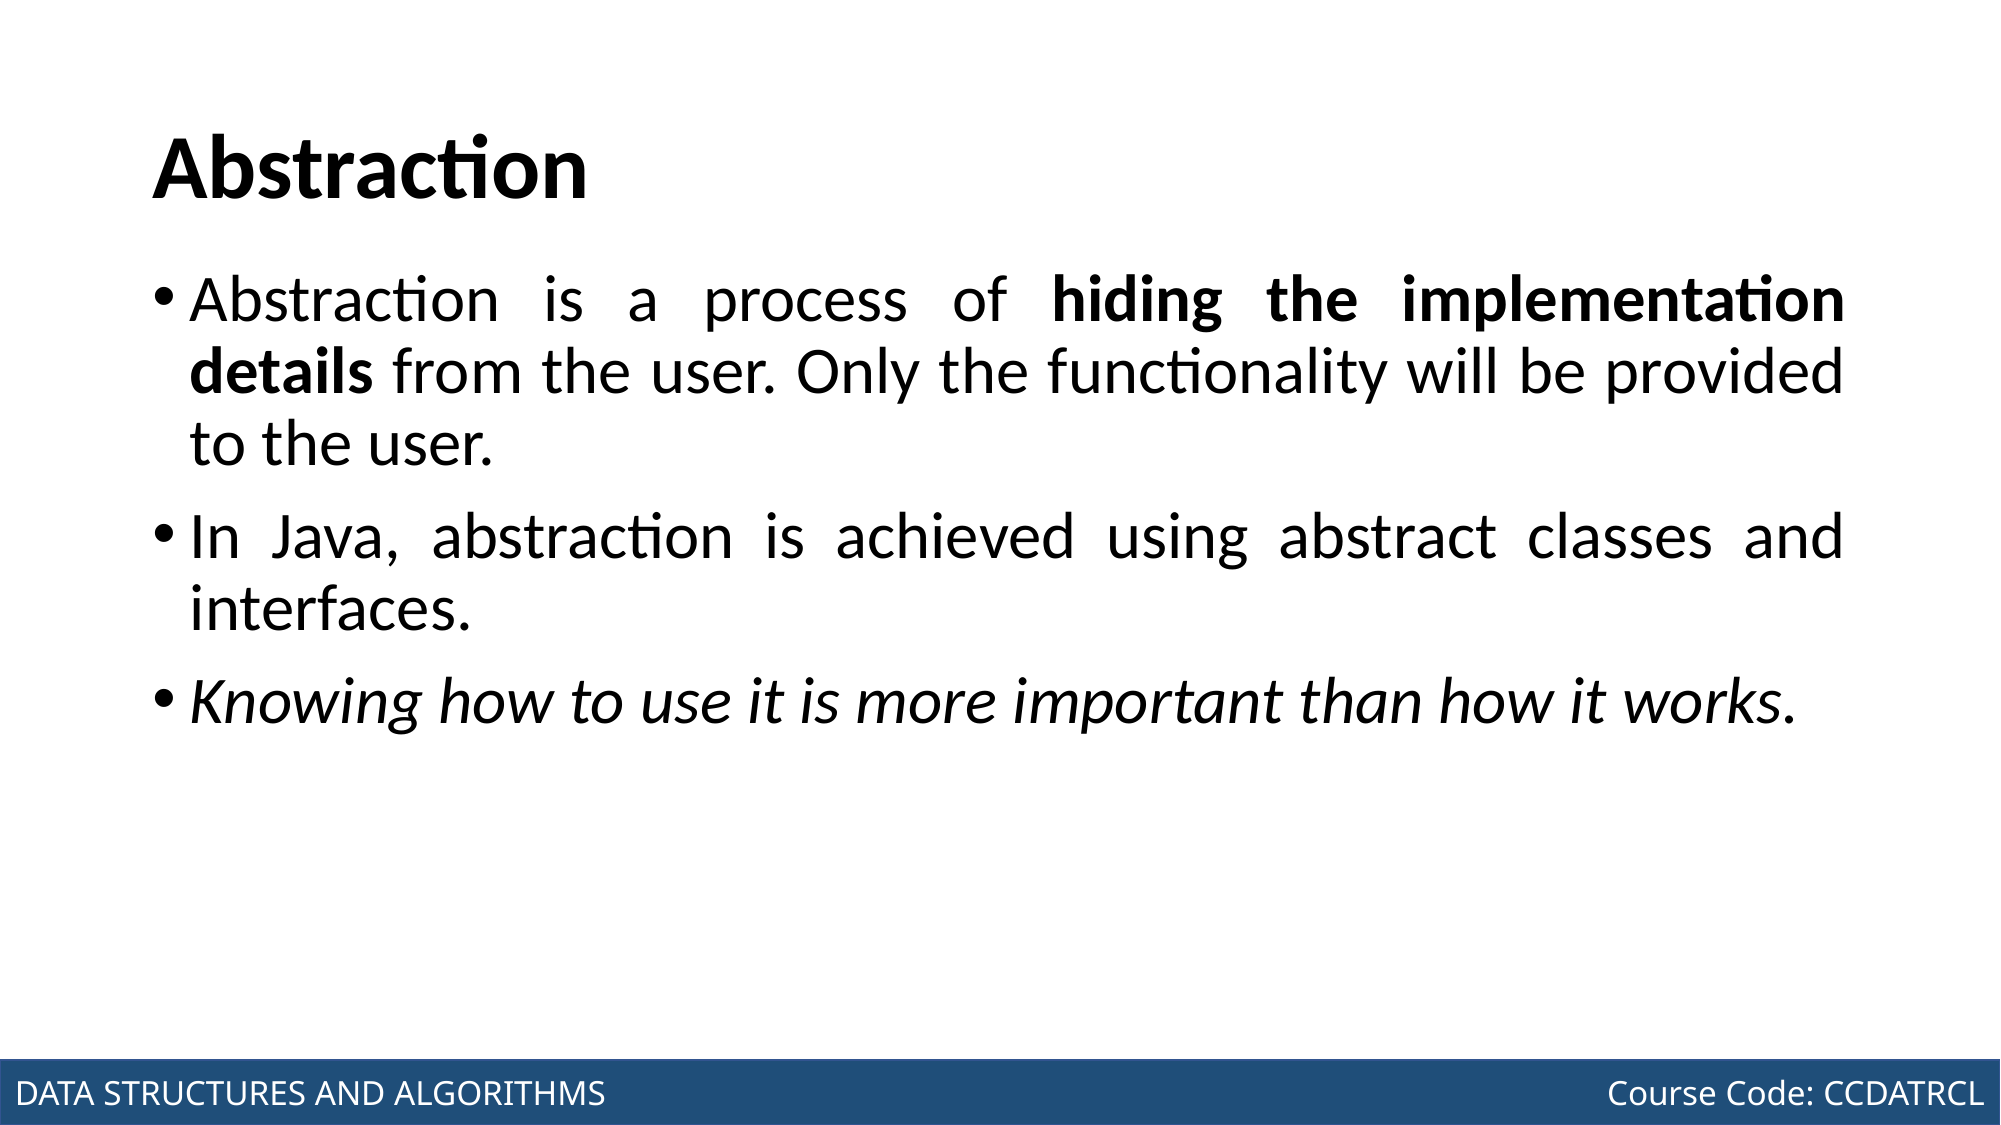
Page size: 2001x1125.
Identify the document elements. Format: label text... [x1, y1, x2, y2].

text_box Course Code: CCDATRCL [1516, 1064, 2000, 1120]
text_box [0, 1059, 2000, 1125]
list Abstraction is a process of hiding the implementation details from the user. Only the functionality will be provided to the user. In Java, abstraction is achieved using abstract classes and interfaces. Knowing how to use it is more important than how it works. [137, 256, 1863, 998]
text_box DATA STRUCTURES AND ALGORITHMS [0, 1064, 722, 1120]
title Abstraction [137, 59, 1863, 256]
